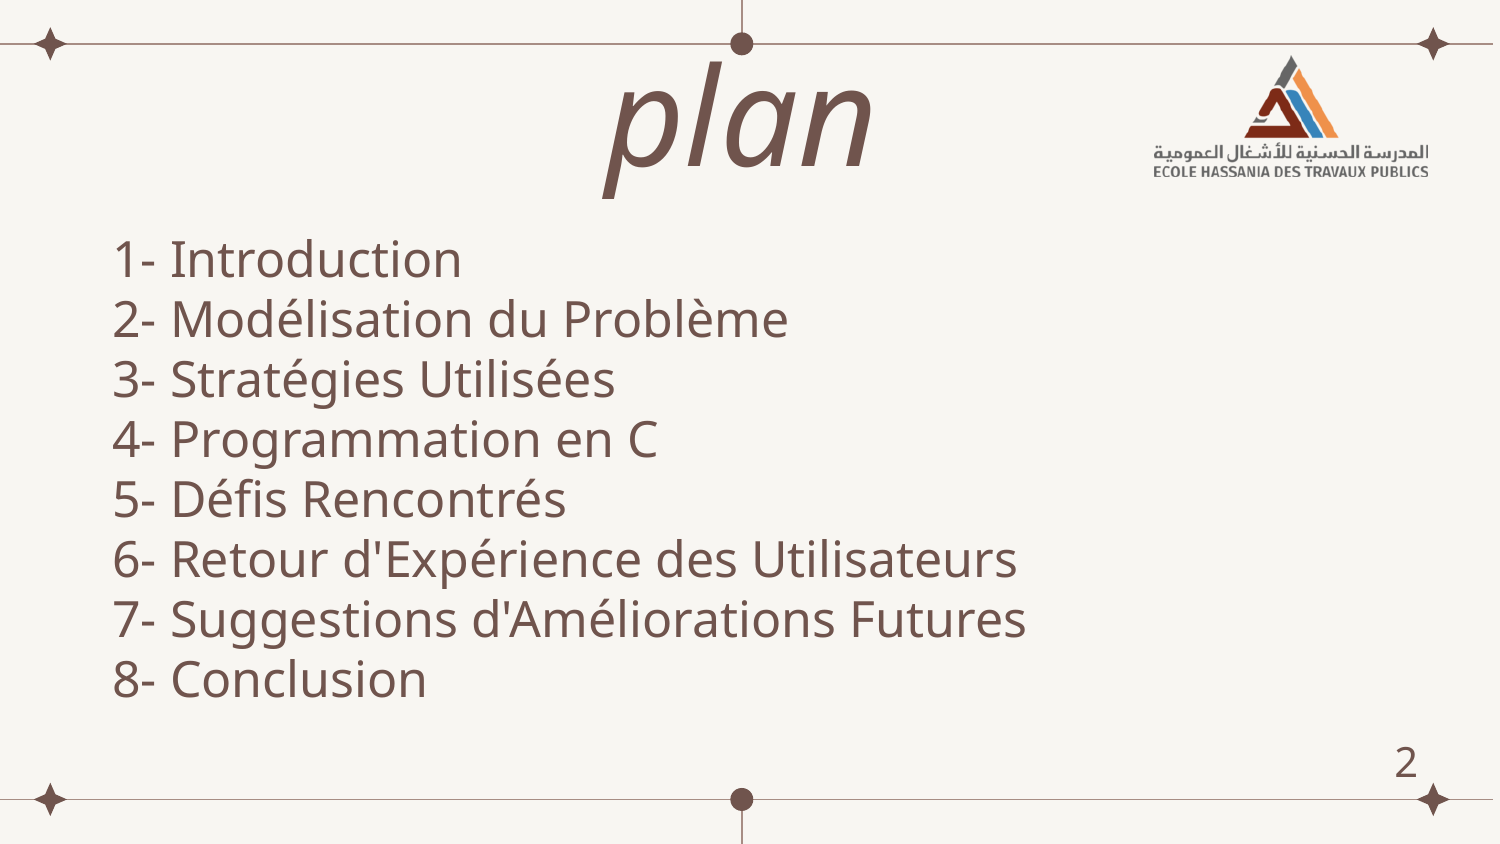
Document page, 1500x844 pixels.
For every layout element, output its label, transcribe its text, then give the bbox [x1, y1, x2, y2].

text_box 2 [1379, 720, 1414, 787]
subtitle 1- Introduction 2- Modélisation du Problème 3- Stratégies Utilisées 4- Programmation en C 5- Défis Rencontrés 6- Retour d'Expérience des Utilisateurs 7- Suggestions d'Améliorations Futures 8- Conclusion [97, 254, 1403, 770]
title plan [109, 13, 1374, 240]
picture [1154, 54, 1428, 177]
